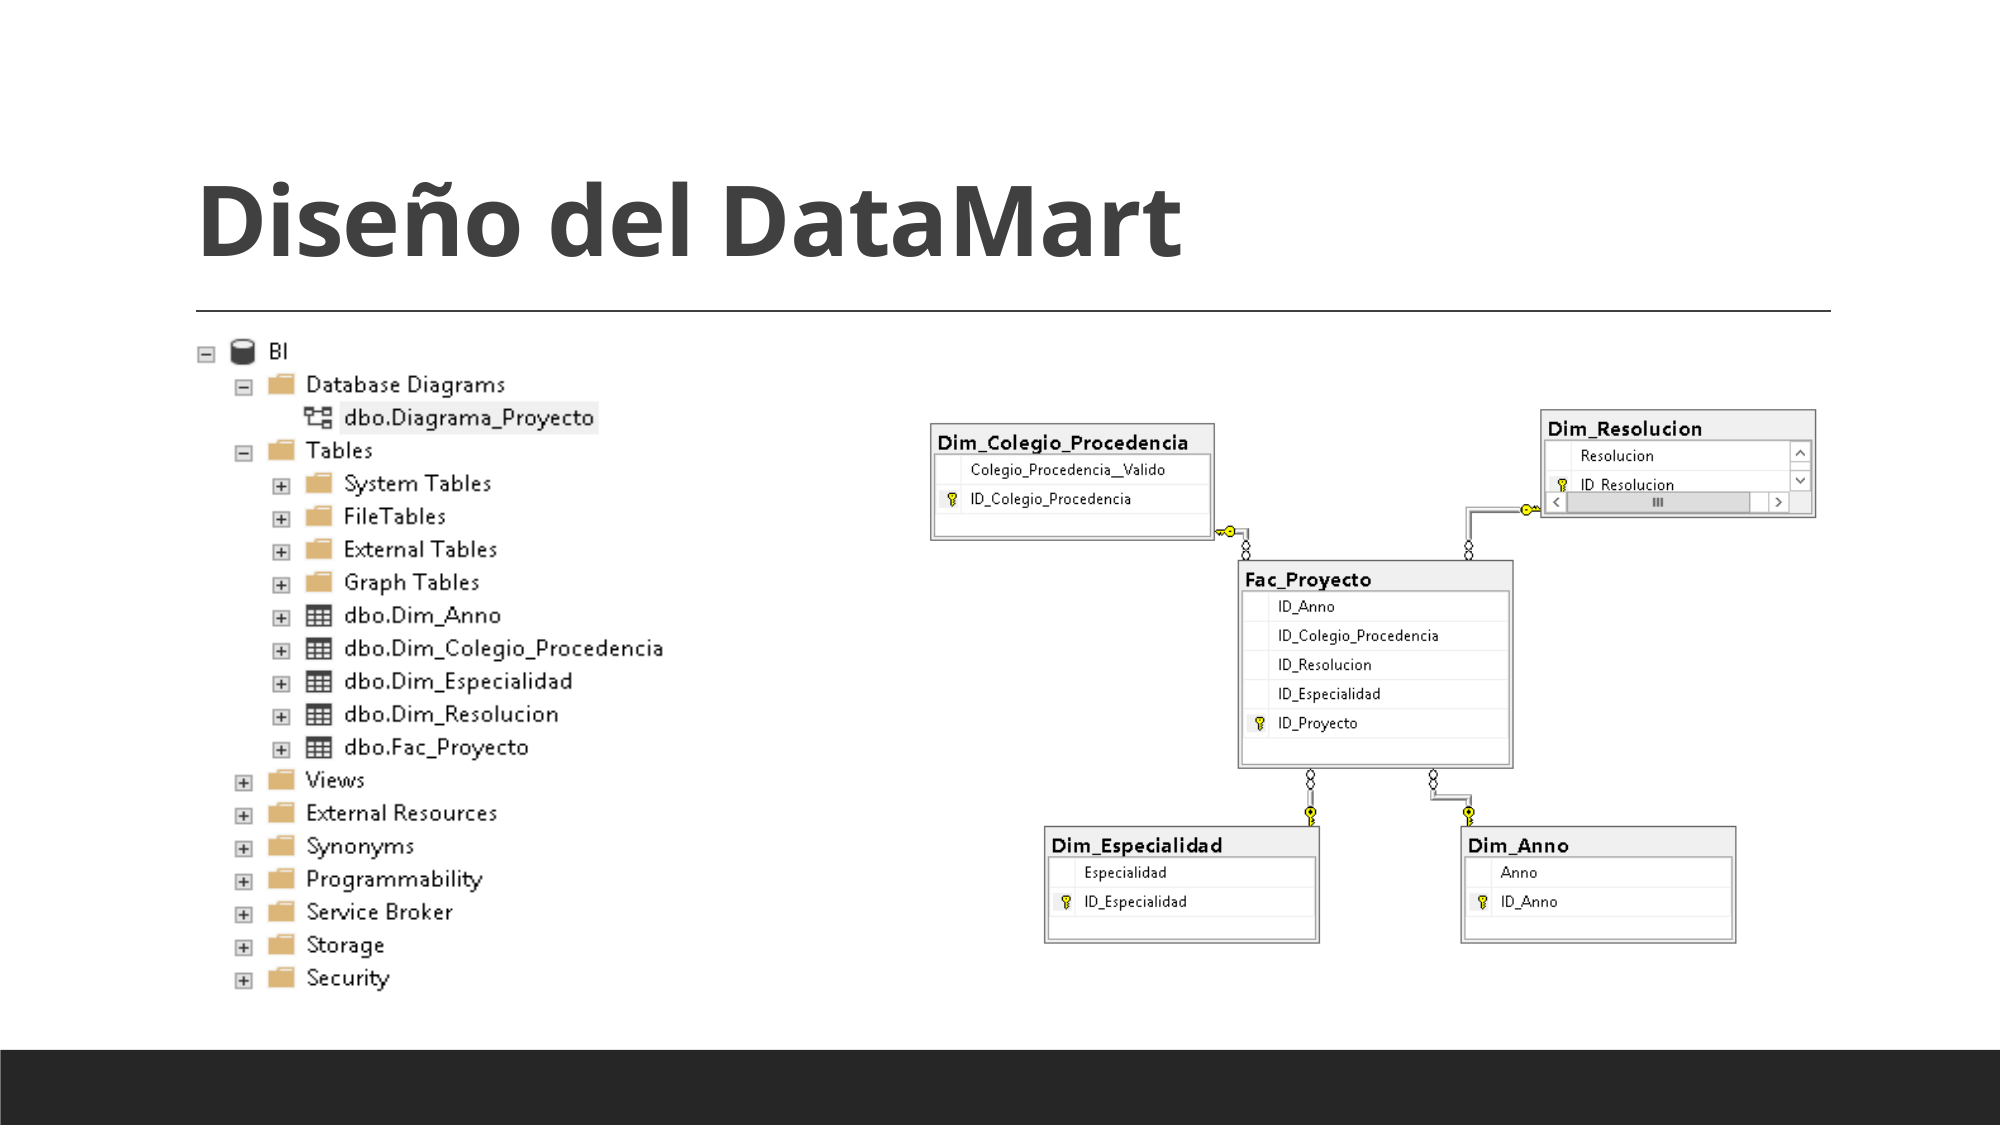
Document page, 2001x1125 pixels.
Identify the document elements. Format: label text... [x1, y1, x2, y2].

picture [871, 351, 1848, 979]
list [179, 334, 708, 996]
title Diseño del DataMart [180, 47, 1830, 285]
